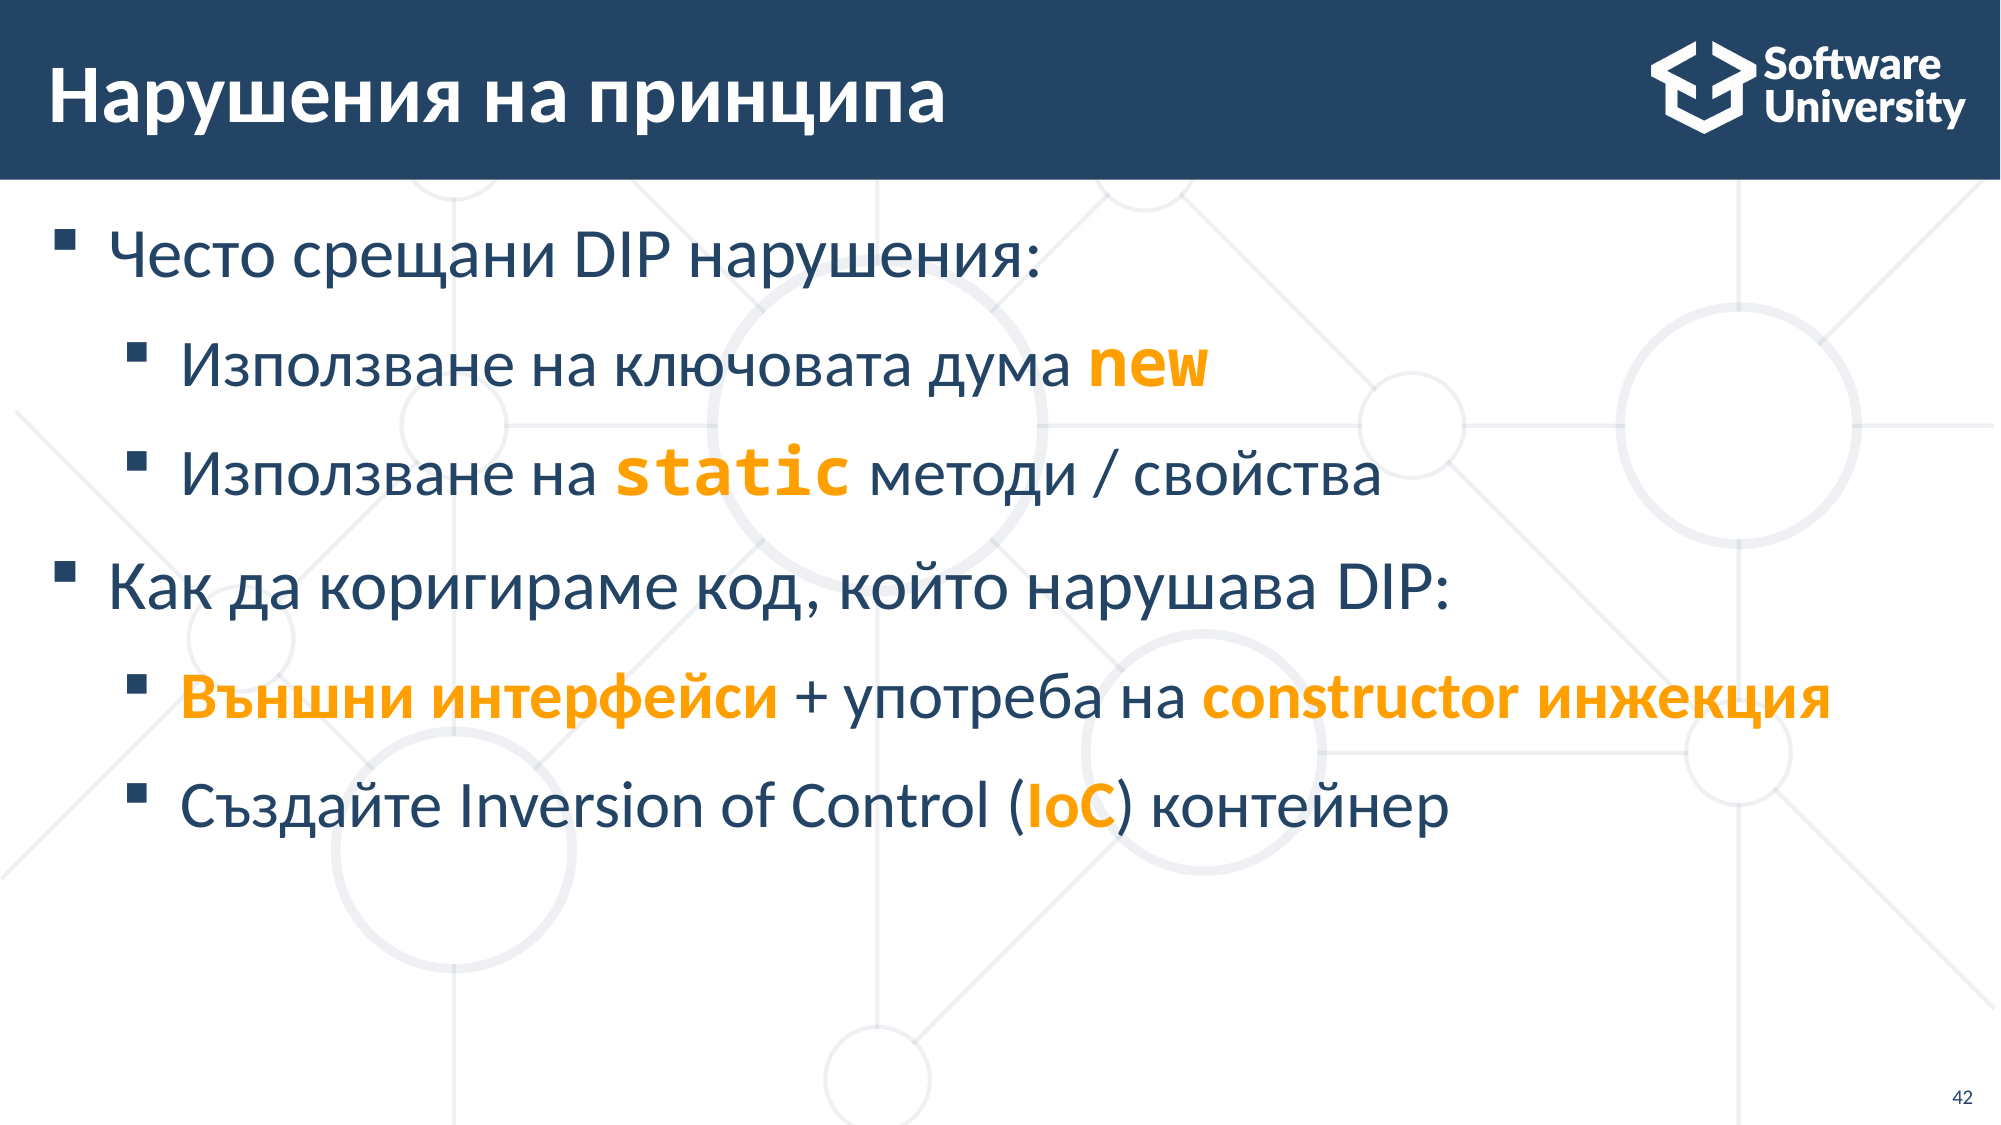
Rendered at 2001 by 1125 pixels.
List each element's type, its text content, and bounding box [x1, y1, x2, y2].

list Често срещани DIP нарушения: Използване на ключовата дума new Използване на static методи / свойства Как да коригираме код, който нарушава DIP: Външни интерфейси + употреба на constructor инжекция Създайте Inversion of Control (IoC) контейнер [31, 196, 1970, 1104]
picture [1651, 41, 1966, 134]
title Нарушения на принципа [31, 16, 1625, 162]
slide_number 42 [1927, 1067, 1989, 1117]
